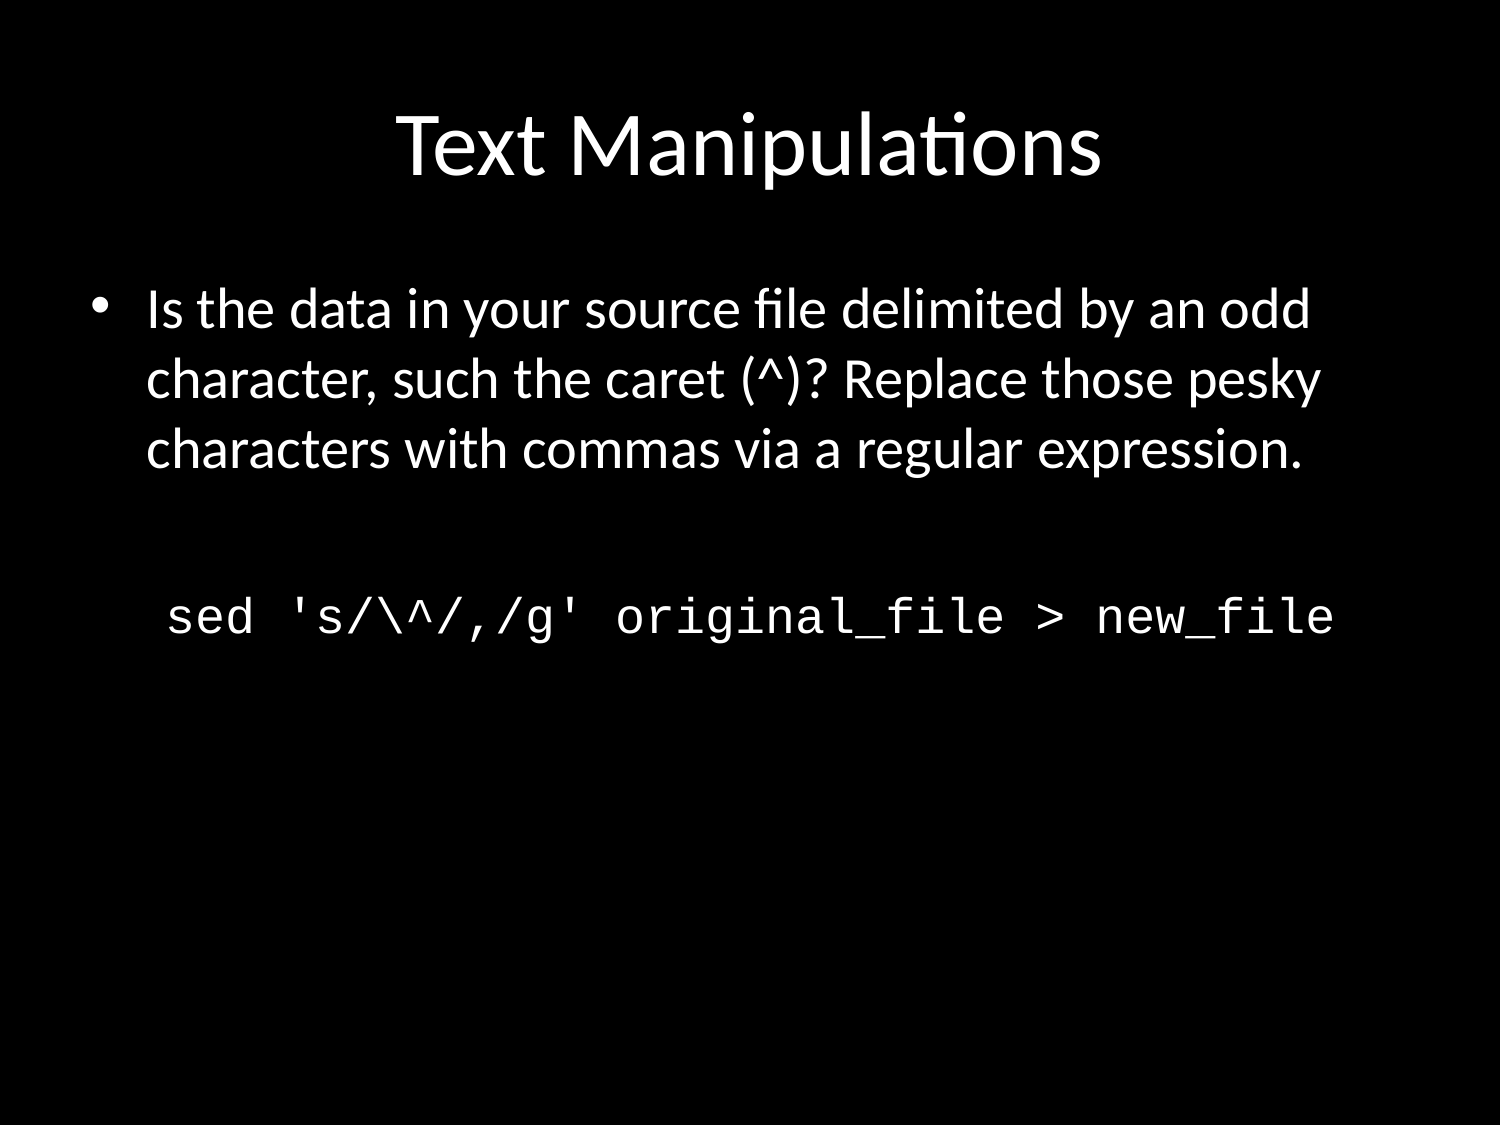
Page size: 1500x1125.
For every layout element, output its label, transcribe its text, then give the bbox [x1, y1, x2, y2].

title Text Manipulations [75, 45, 1425, 233]
list Is the data in your source file delimited by an odd character, such the caret (^)? Replace those pesky characters with commas via a regular expression. sed 's/\^/,/g' original_file > new_file [75, 262, 1425, 1005]
